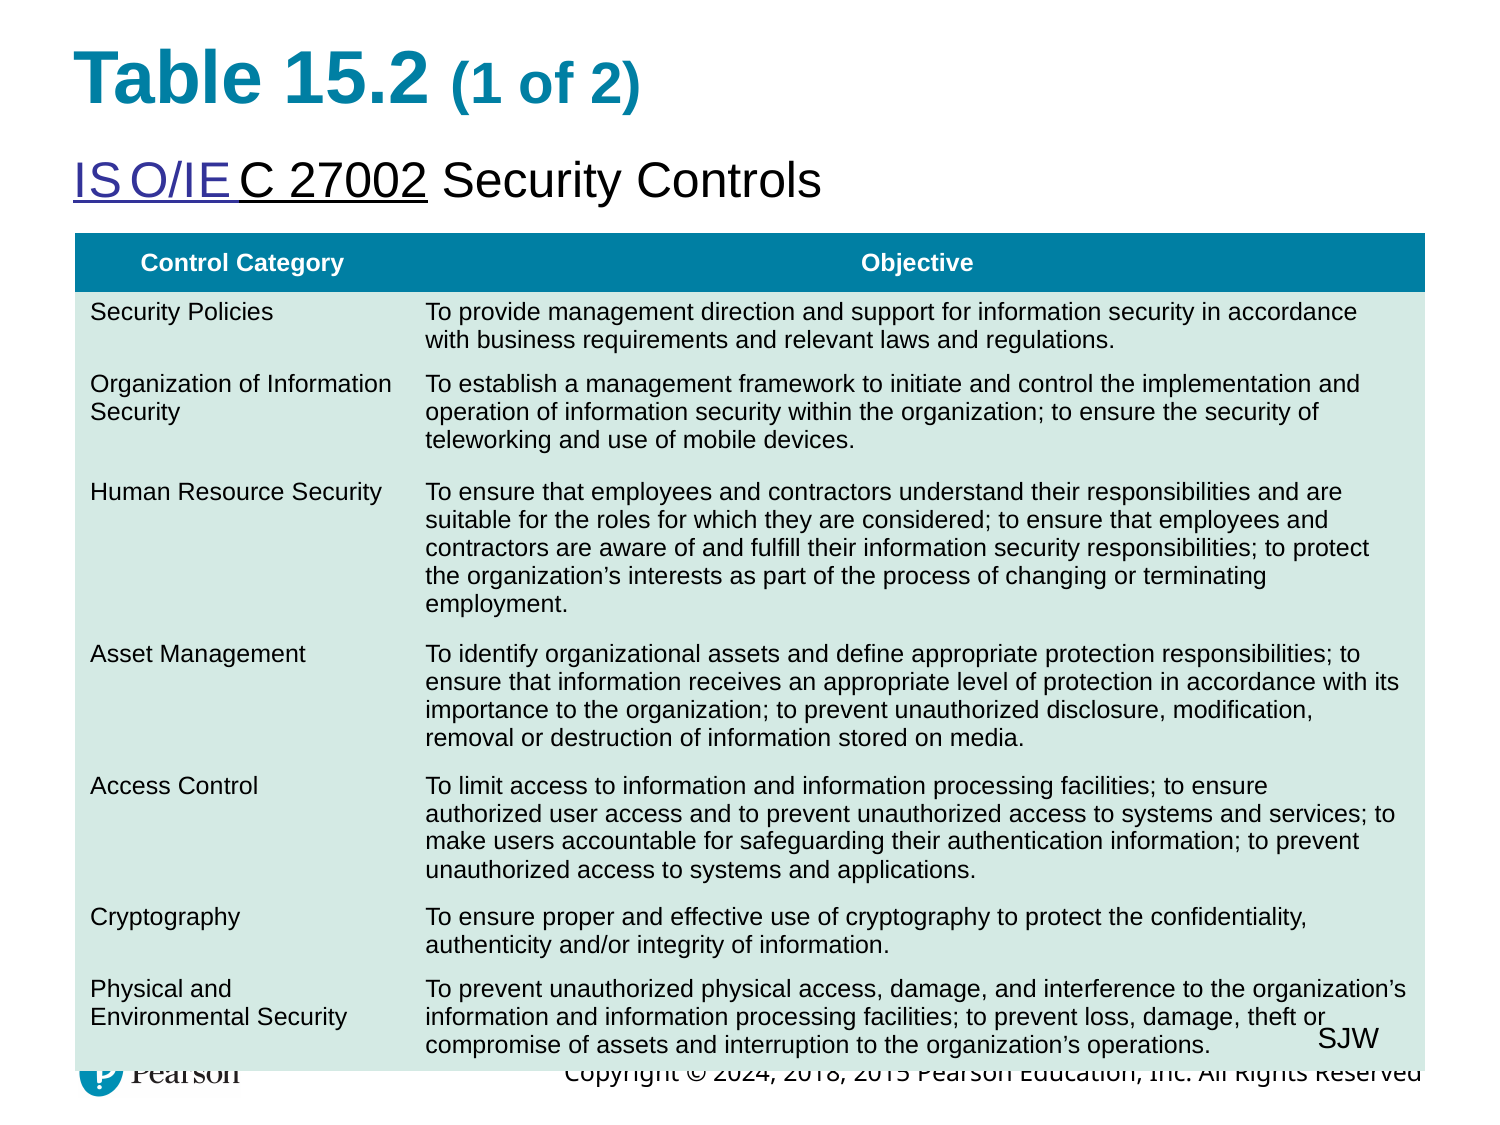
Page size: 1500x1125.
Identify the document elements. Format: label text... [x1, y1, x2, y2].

list I S O/I E C 27002 Security Controls [73, 0, 1430, 499]
table_header Control Category [75, 233, 410, 292]
table_header Objective [410, 233, 1425, 292]
table_cell Cryptography [75, 897, 410, 969]
table_cell Physical and Environmental Security [75, 969, 410, 1071]
text_box SJW [1302, 1012, 1395, 1062]
table_cell To ensure proper and effective use of cryptography to protect the confidentiality, authenticity and/or integrity of information. [410, 897, 1425, 969]
table_cell Human Resource Security [75, 472, 410, 634]
table_cell To provide management direction and support for information security in accordance with business requirements and relevant laws and regulations. [410, 292, 1425, 364]
table_cell To ensure that employees and contractors understand their responsibilities and are suitable for the roles for which they are considered; to ensure that employees and contractors are aware of and fulfill their information security responsibilities; to protect the organization’s interests as part of the process of changing or terminating employment. [410, 472, 1425, 634]
table_cell Security Policies [75, 292, 410, 364]
table_cell To identify organizational assets and define appropriate protection responsibilities; to ensure that information receives an appropriate level of protection in accordance with its importance to the organization; to prevent unauthorized disclosure, modification, removal or destruction of information stored on media. [410, 634, 1425, 765]
table_cell To establish a management framework to initiate and control the implementation and operation of information security within the organization; to ensure the security of teleworking and use of mobile devices. [410, 364, 1425, 472]
table_cell To prevent unauthorized physical access, damage, and interference to the organization’s information and information processing facilities; to prevent loss, damage, theft or compromise of assets and interruption to the organization’s operations. [410, 969, 1425, 1071]
table_cell Organization of Information Security [75, 364, 410, 472]
picture [78, 1071, 241, 1098]
picture [97, 1071, 114, 1082]
table_cell Asset Management [75, 634, 410, 765]
table_cell To limit access to information and information processing facilities; to ensure authorized user access and to prevent unauthorized access to systems and services; to make users accountable for safeguarding their authentication information; to prevent unauthorized access to systems and applications. [410, 765, 1425, 897]
table_cell Access Control [75, 765, 410, 897]
